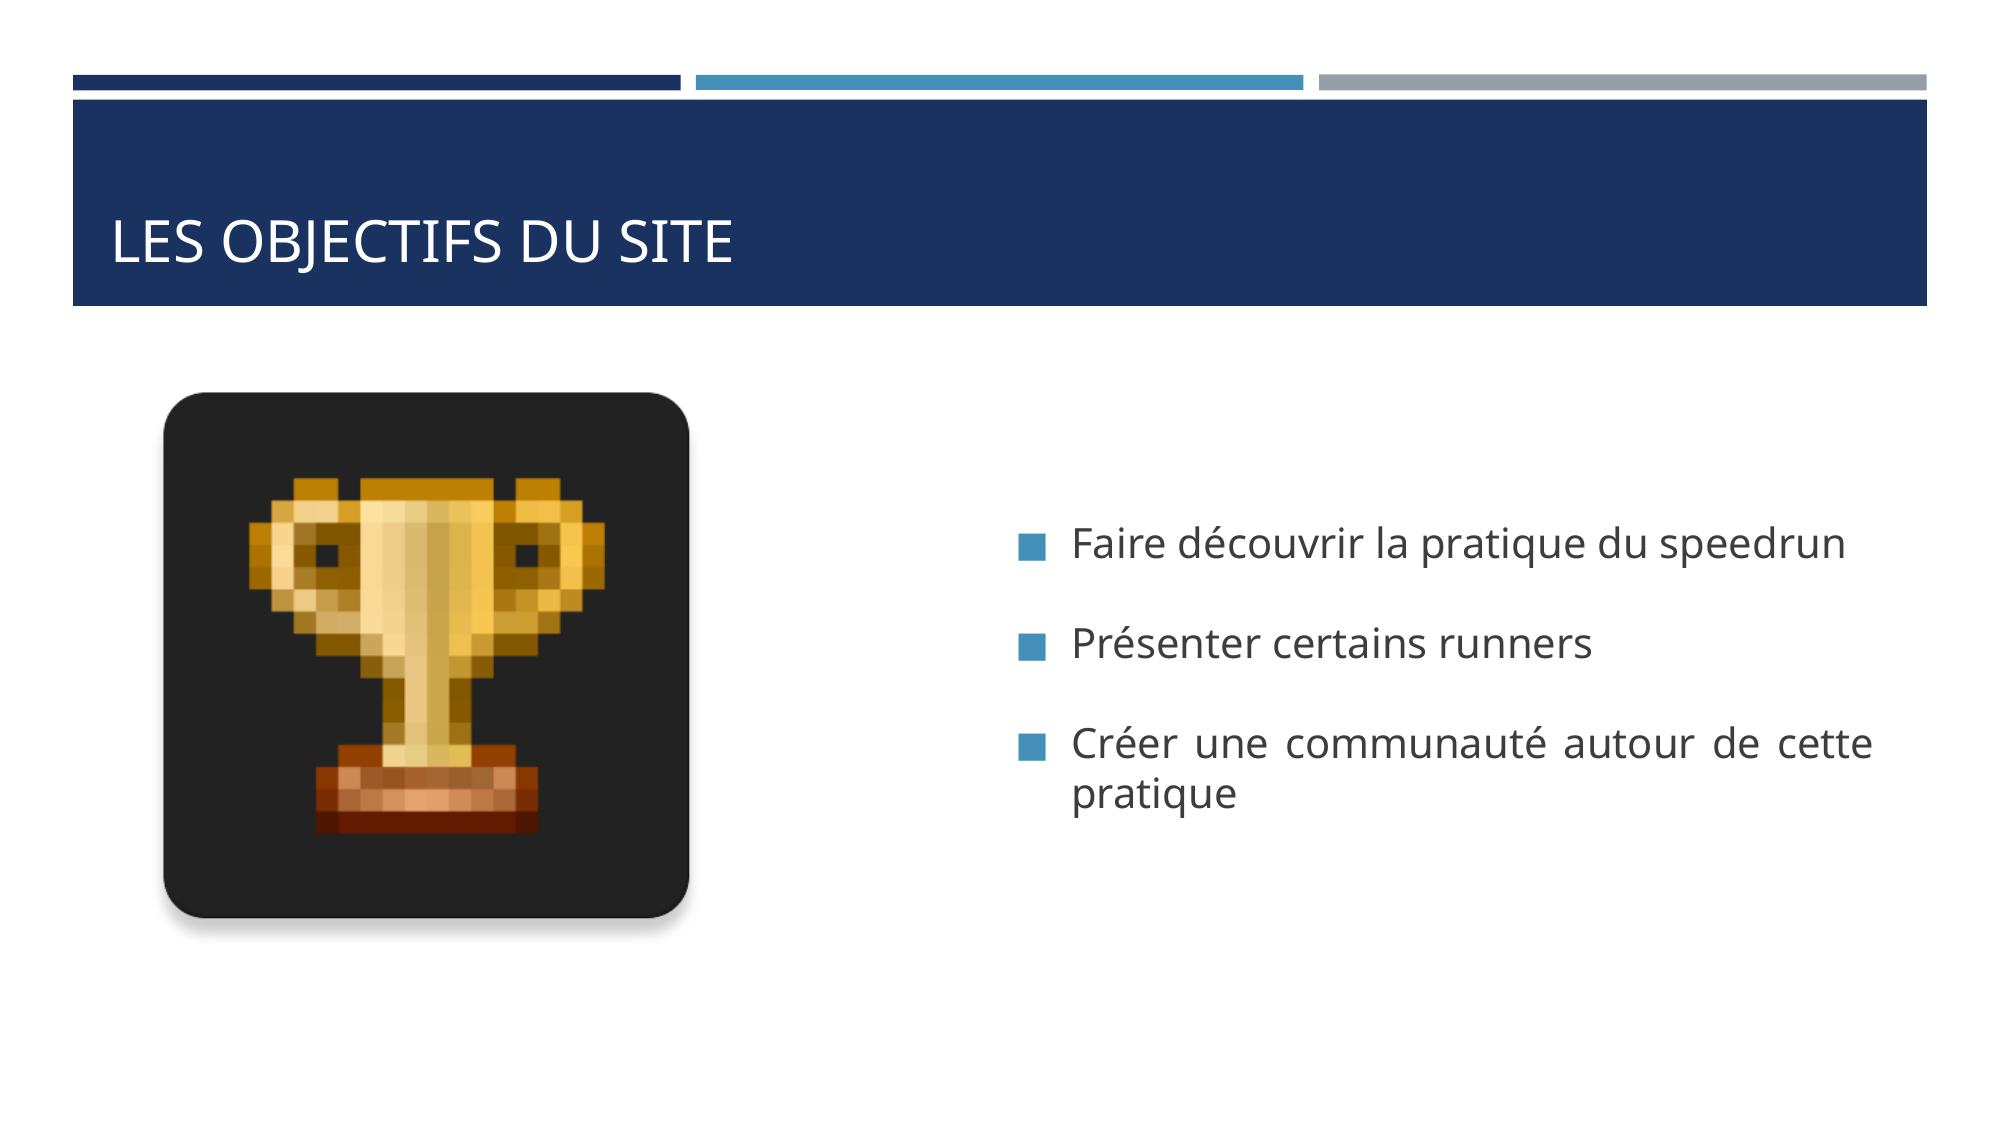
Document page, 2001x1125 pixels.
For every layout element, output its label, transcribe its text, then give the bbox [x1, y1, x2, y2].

picture [94, 324, 758, 988]
title LES OBJECTIFS DU SITE [95, 119, 1905, 282]
list Faire découvrir la pratique du speedrun Présenter certains runners Créer une communauté autour de cette pratique [999, 509, 1890, 972]
